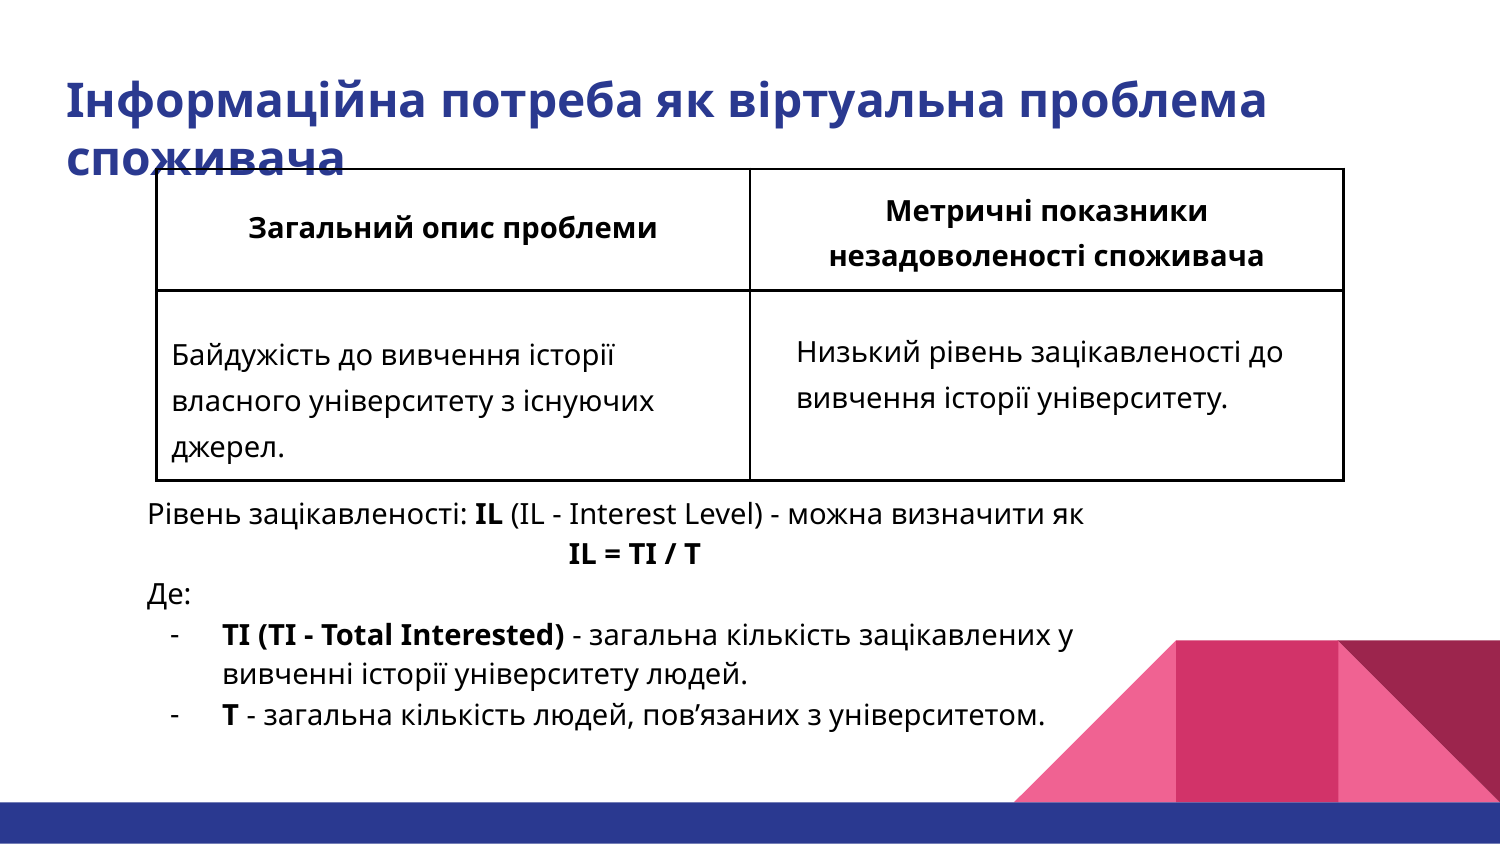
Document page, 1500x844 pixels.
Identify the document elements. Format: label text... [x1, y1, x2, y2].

table_cell Низький рівень зацікавленості до вивчення історії університету. [751, 292, 1342, 479]
text_box Рівень зацікавленості: IL (IL - Interest Level) - можна визначити як IL = TI / T Де: TI (TI - Total Interested) - загальна кількість зацікавлених у вивченні історії університету людей. T - загальна кількість людей, пов’язаних з університетом. [132, 475, 1138, 781]
table_header Метричні показники незадоволеності споживача [751, 170, 1342, 289]
title Інформаційна потреба як віртуальна проблема споживача [51, 54, 1449, 218]
table_cell Байдужість до вивчення історії власного університету з існуючих джерел. [158, 292, 749, 475]
table_header Загальний опис проблеми [158, 170, 749, 289]
